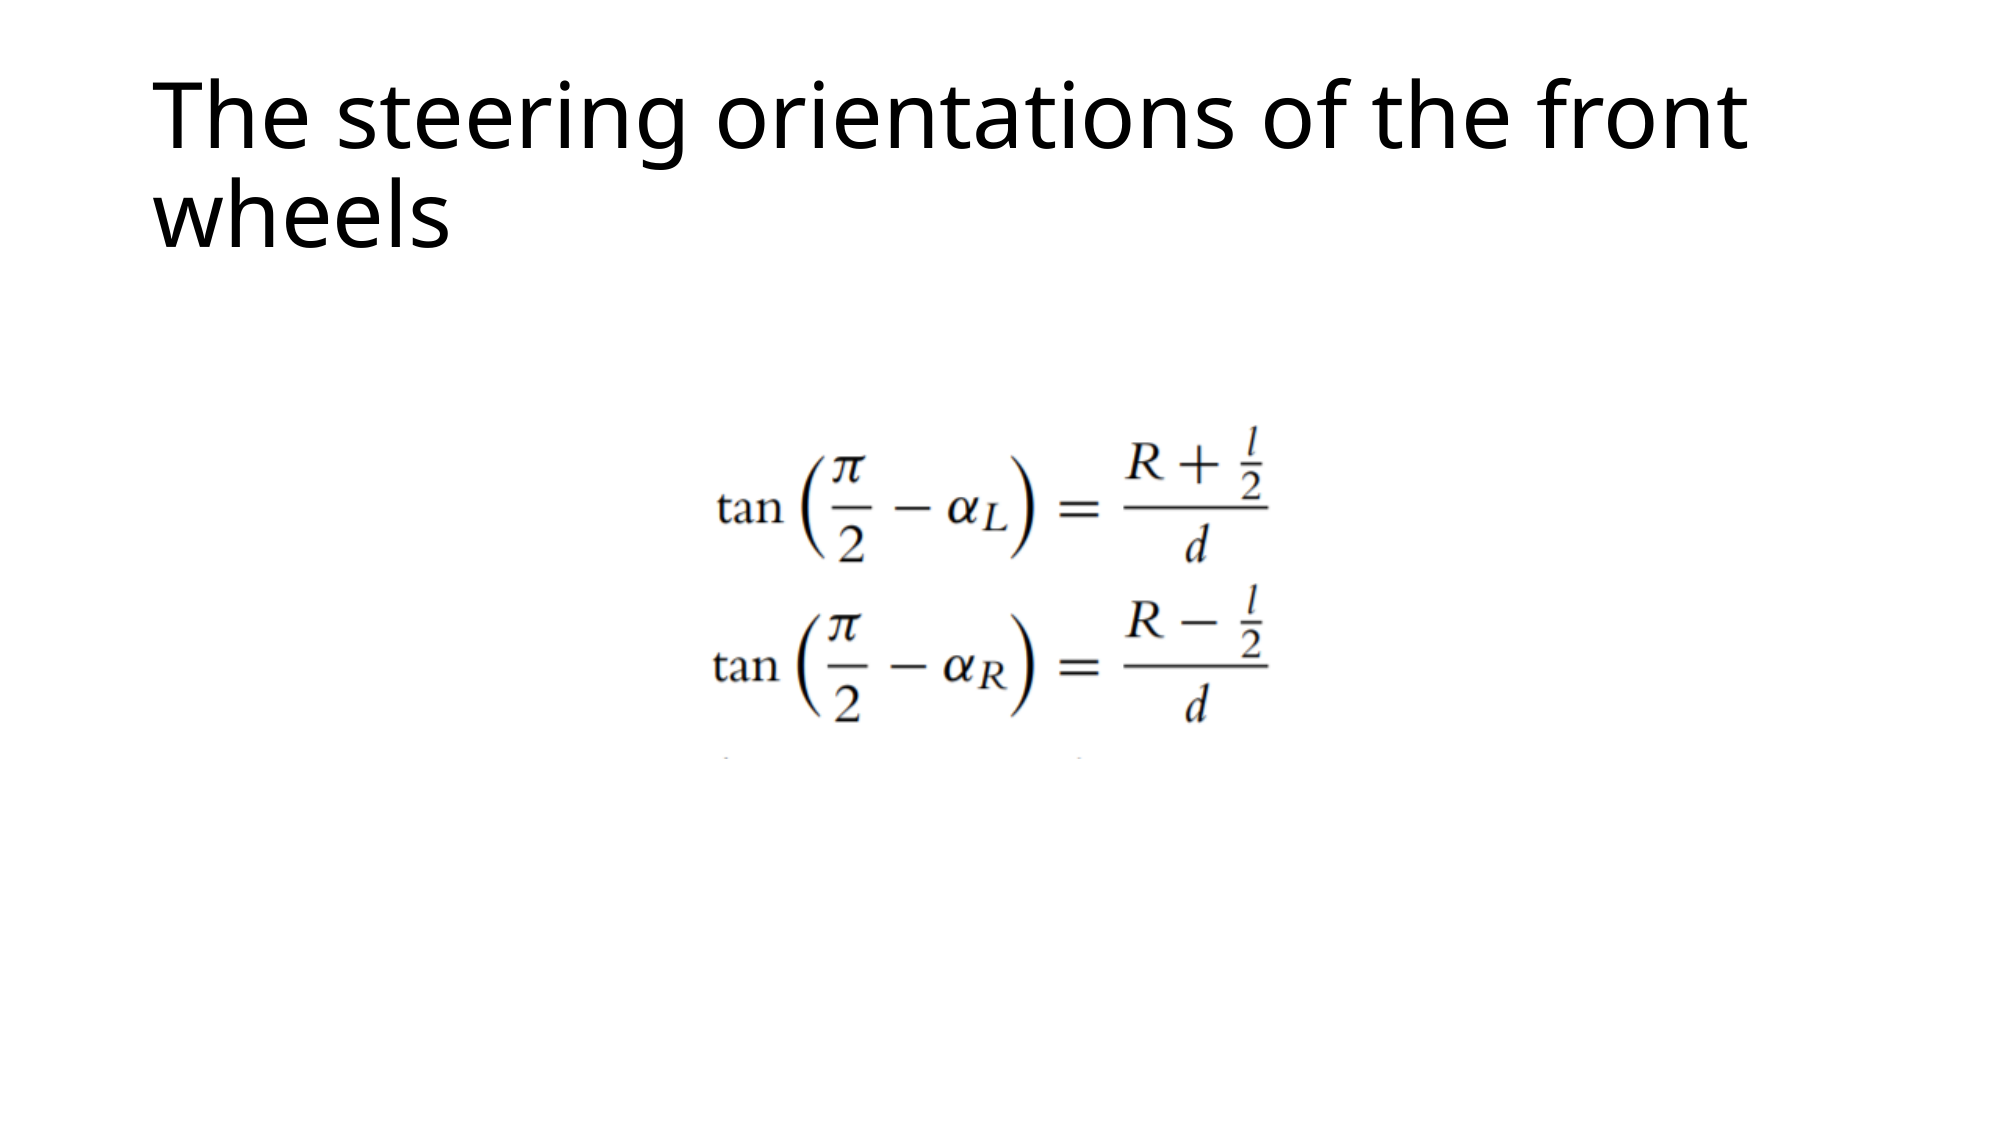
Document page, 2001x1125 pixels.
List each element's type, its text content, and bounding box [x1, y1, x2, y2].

title The steering orientations of the front wheels [137, 59, 1863, 278]
picture [626, 366, 1374, 759]
